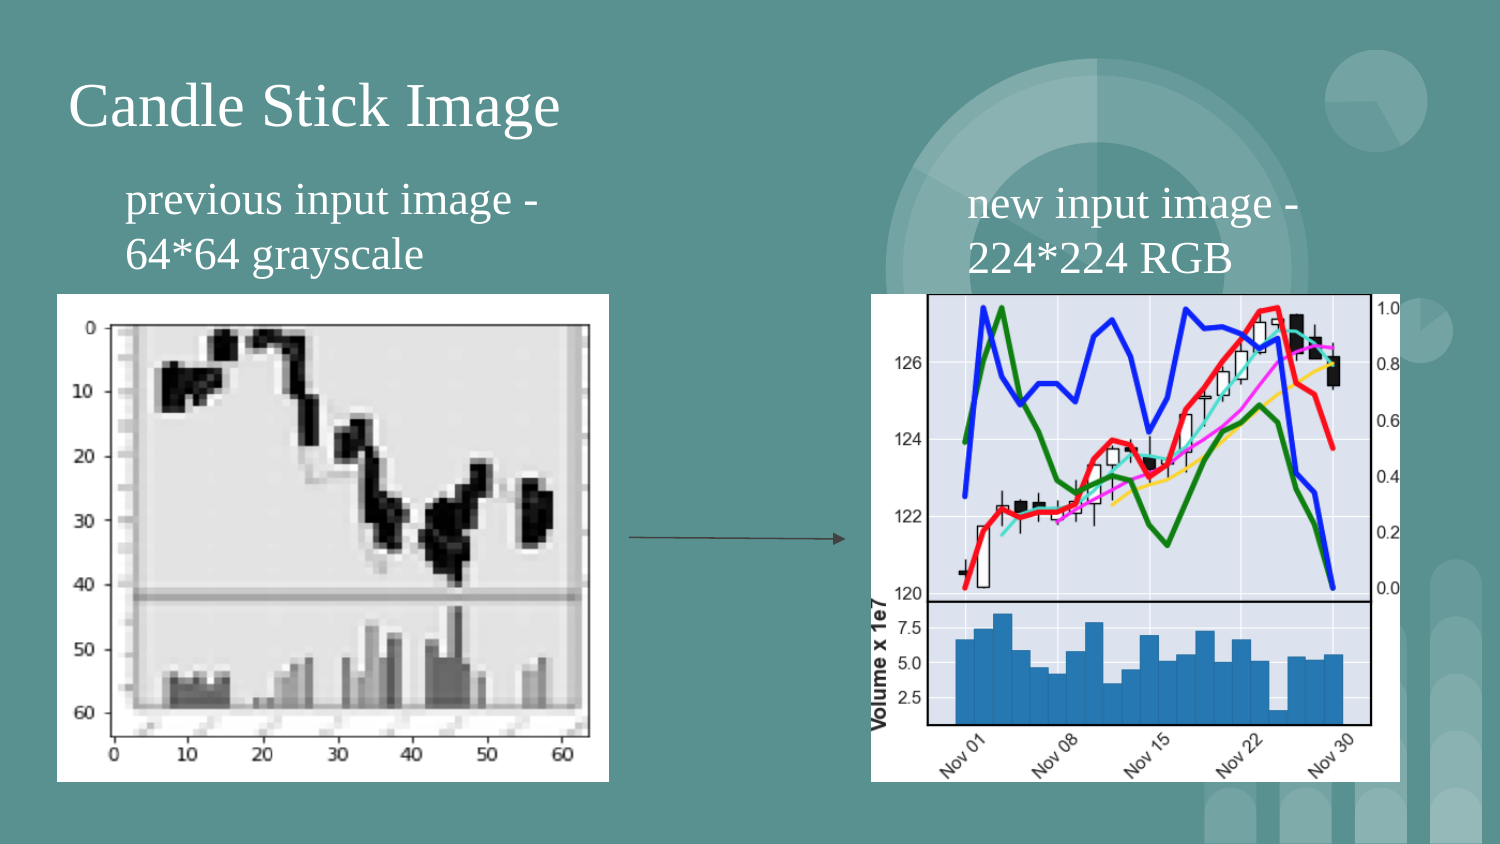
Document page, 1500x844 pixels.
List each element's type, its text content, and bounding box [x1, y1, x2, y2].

text_box new input image - 224*224 RGB [940, 157, 1331, 253]
text_box previous input image - 64*64 grayscale [110, 153, 557, 257]
picture [871, 294, 1400, 782]
text_box Candle Stick Image [57, 58, 609, 154]
picture [57, 294, 609, 782]
